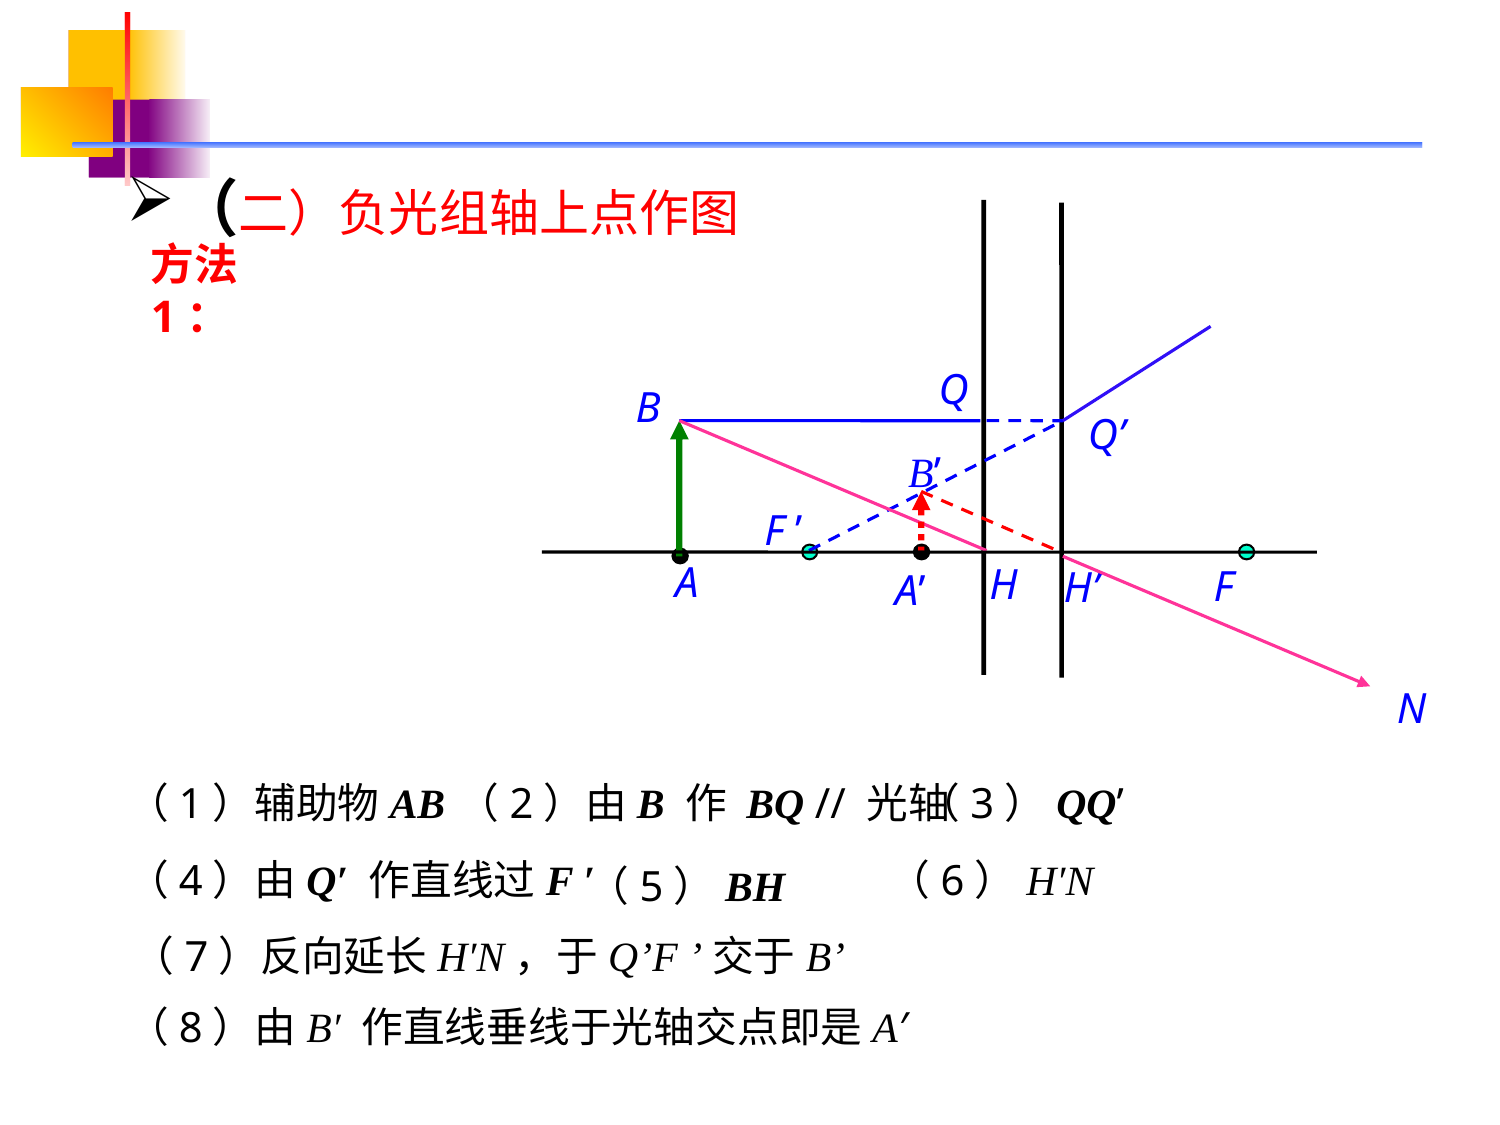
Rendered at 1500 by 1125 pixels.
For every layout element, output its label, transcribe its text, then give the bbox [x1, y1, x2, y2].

text_box （1）辅助物AB [112, 769, 500, 835]
text_box [802, 553, 817, 560]
text_box [1238, 544, 1255, 552]
text_box [913, 544, 930, 552]
text_box B [620, 373, 676, 439]
text_box （6）H′N [873, 846, 1149, 911]
text_box （2）由B 作 BQ // 光轴 [500, 769, 1031, 835]
text_box [802, 544, 818, 552]
text_box （3）QQ’ [1031, 769, 1167, 835]
text_box Q [923, 355, 984, 421]
text_box A’ [879, 556, 957, 622]
text_box [1239, 553, 1254, 560]
text_box （4）由Q′ 作直线过F ′ [112, 846, 663, 911]
text_box A [682, 548, 737, 552]
text_box [915, 491, 928, 505]
text_box [676, 421, 686, 552]
text_box N [1381, 674, 1459, 740]
text_box （8）由B′ 作直线垂线于光轴交点即是A′ [112, 993, 1113, 1059]
text_box H’ [1048, 553, 1141, 619]
text_box A [660, 548, 678, 552]
text_box [1062, 556, 1371, 688]
text_box [914, 553, 929, 560]
text_box （7）反向延长H′N，于Q’F ’交于B’ [117, 922, 918, 988]
text_box B’ [893, 438, 957, 504]
text_box F ’ [749, 495, 842, 552]
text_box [1062, 326, 1211, 421]
text_box （5）BH [572, 851, 823, 917]
text_box H [974, 553, 1036, 616]
text_box F ’ [749, 553, 842, 561]
text_box （二）负光组轴上点作图 [112, 160, 809, 252]
text_box Q’ [1072, 430, 1141, 466]
title 方法1： [135, 251, 337, 327]
text_box F [1198, 553, 1307, 618]
text_box A [660, 553, 737, 614]
text_box [672, 553, 688, 564]
